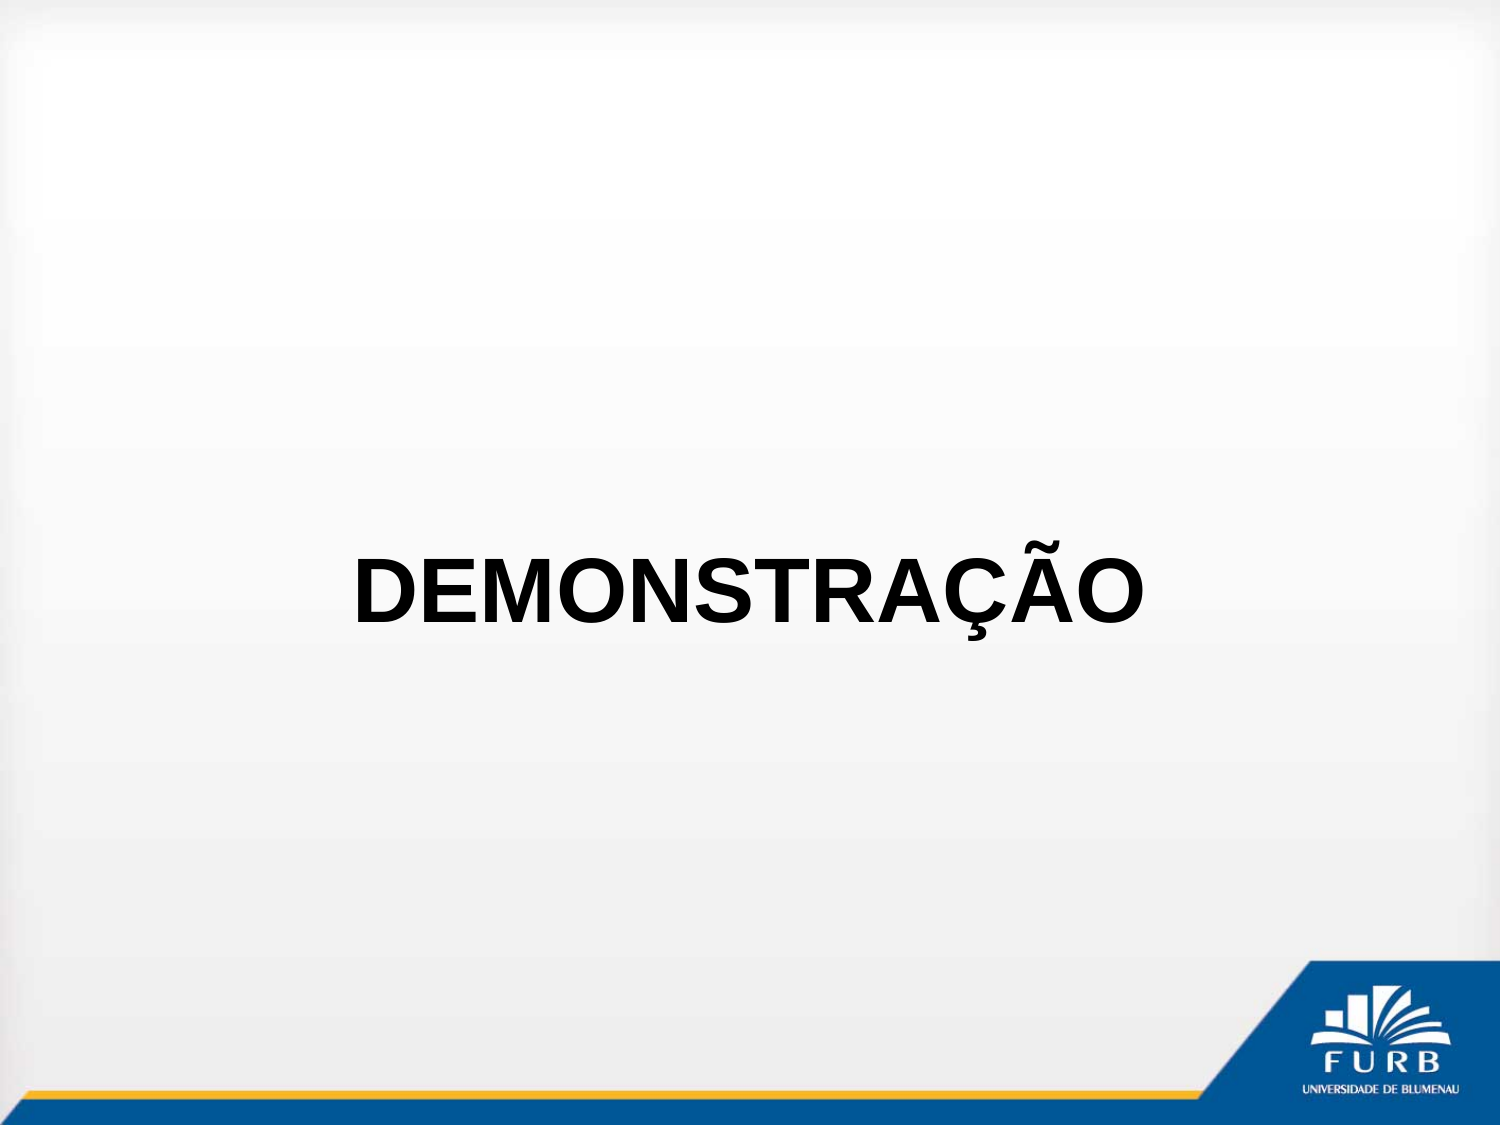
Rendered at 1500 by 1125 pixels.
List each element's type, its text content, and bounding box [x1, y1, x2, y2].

title DEMONSTRAÇÃO [74, 491, 1426, 680]
picture [0, 0, 1500, 1125]
